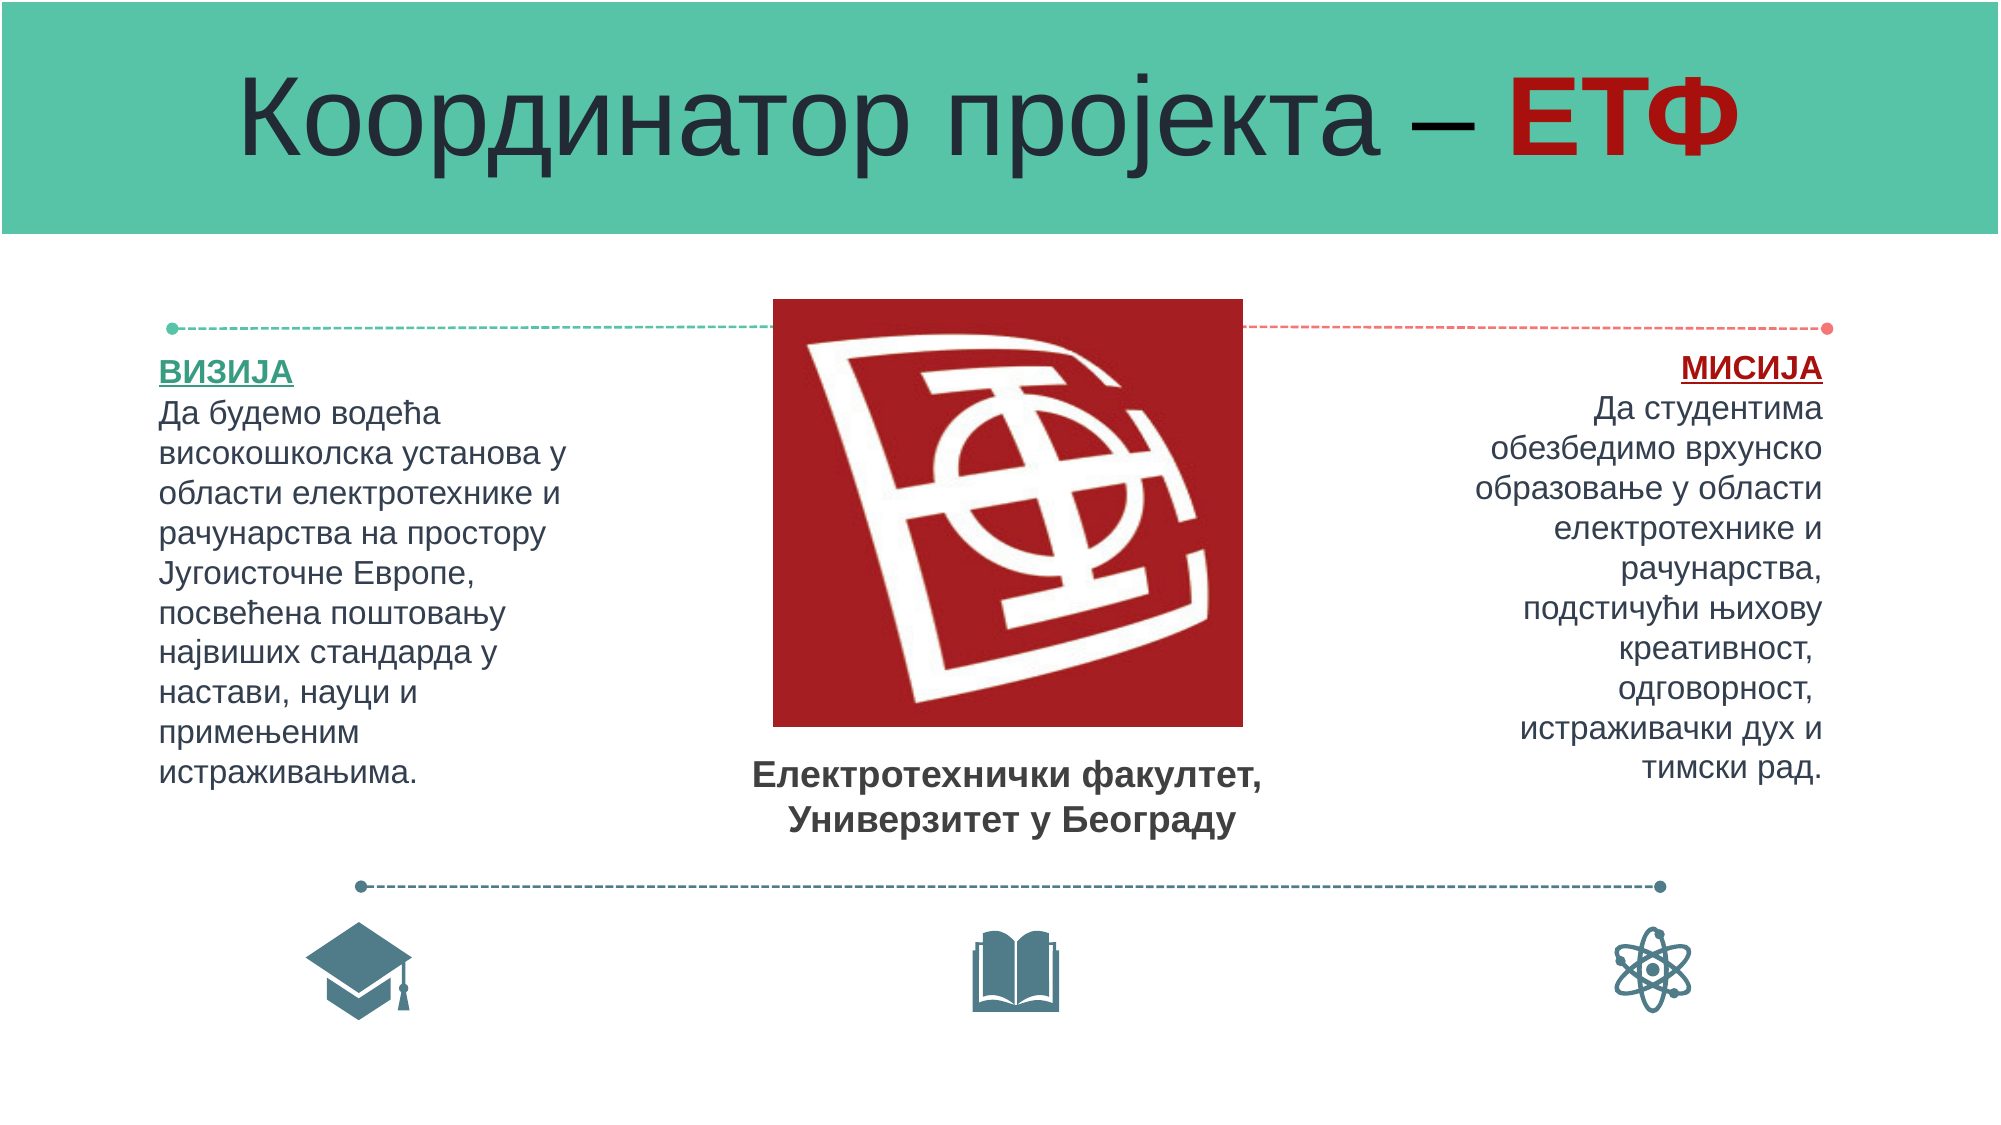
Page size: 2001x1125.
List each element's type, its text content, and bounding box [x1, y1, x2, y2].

text_box [0, 0, 2000, 237]
list Координатор пројекта – ЕТФ [40, 130, 1939, 250]
text_box [1613, 925, 1693, 1015]
text_box Електротехнички факултет, Универзитет у Београду [548, 742, 1477, 848]
text_box [971, 929, 1061, 1013]
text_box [158, 349, 585, 796]
picture [773, 299, 1243, 727]
text_box [303, 920, 414, 1022]
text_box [1414, 346, 1824, 791]
